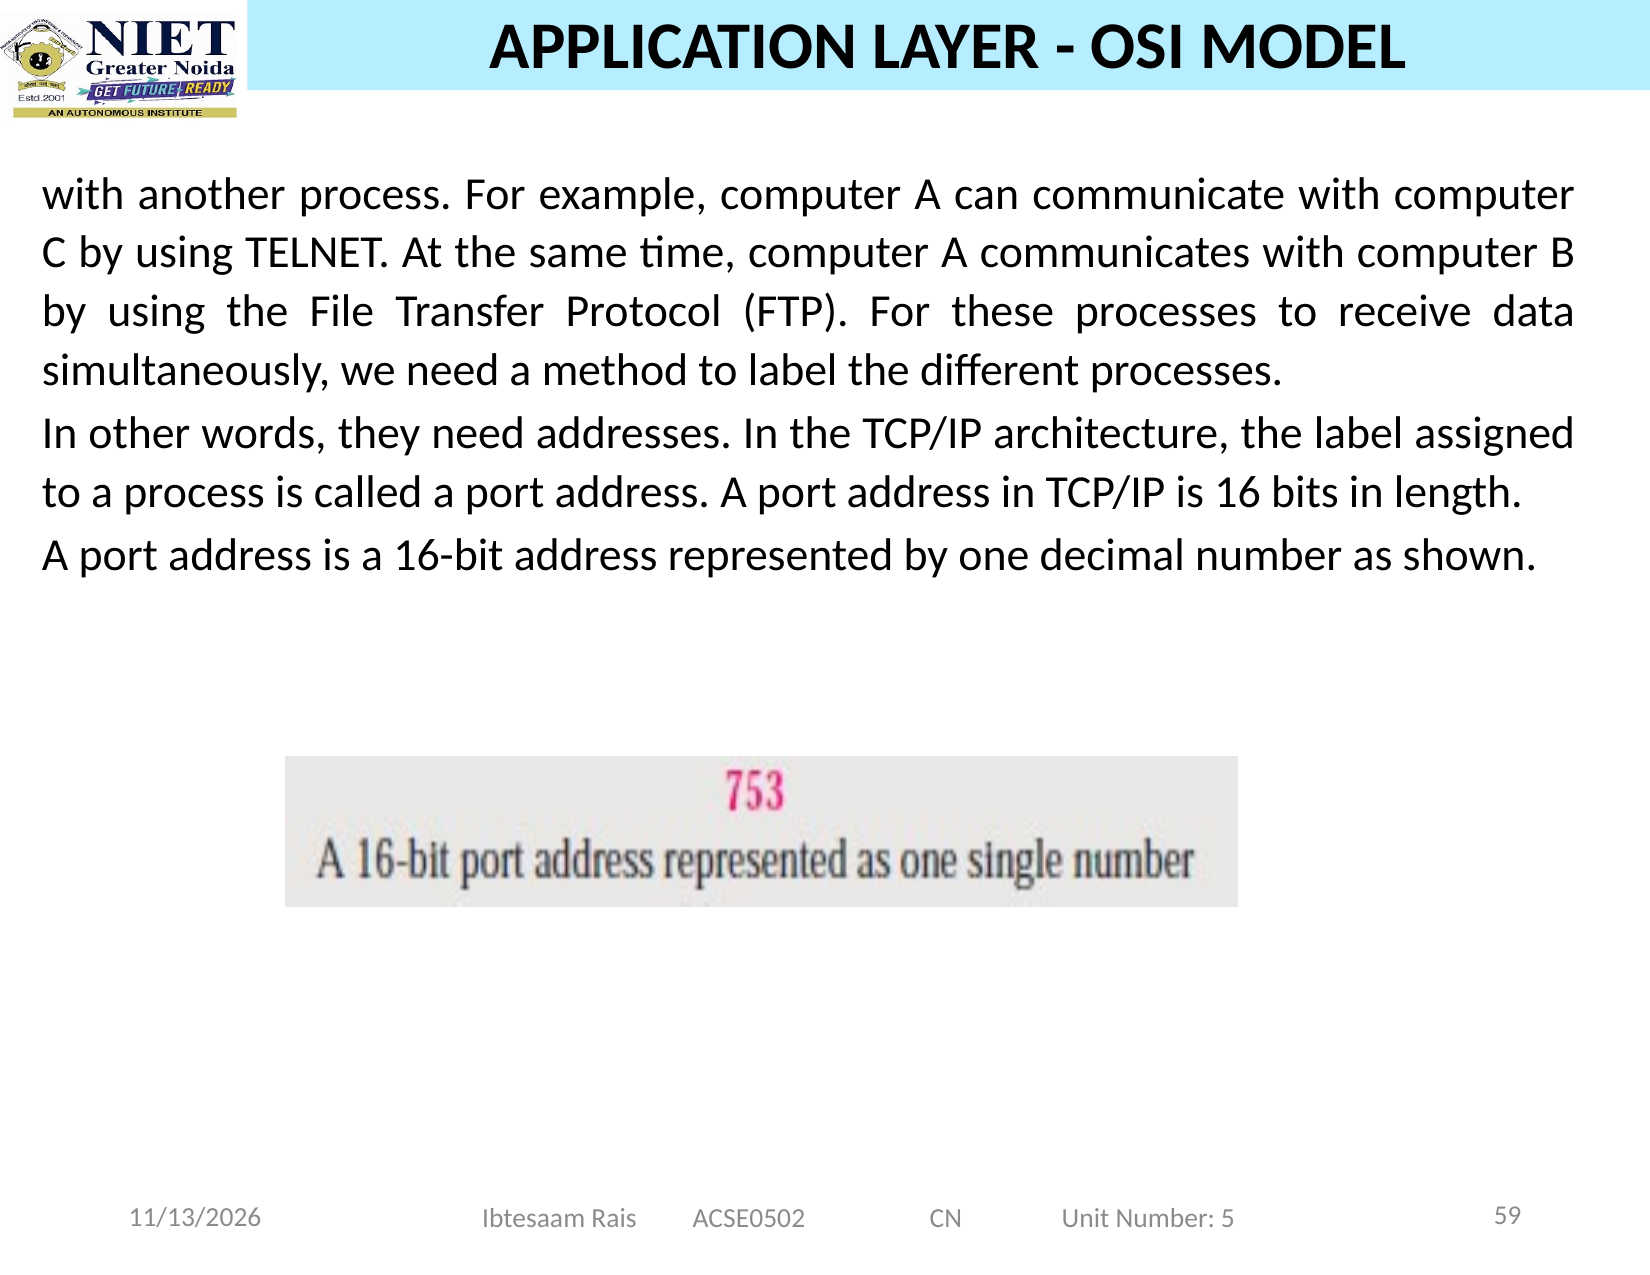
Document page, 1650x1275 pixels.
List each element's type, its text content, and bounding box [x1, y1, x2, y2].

footer Ibtesaam Rais ACSE0502 CN Unit Number: 5 [405, 1184, 1314, 1250]
text_box with another process. For example, computer A can communicate with computer C by using TELNET. At the same time, computer A communicates with computer B by using the File Transfer Protocol (FTP). For these processes to receive data simultaneously, we need a method to label the different processes. In other words, they need addresses. In the TCP/IP architecture, the label assigned to a process is called a port address. A port address in TCP/IP is 16 bits in length. A port address is a 16-bit address represented by one decimal number as shown. [41, 159, 1577, 852]
picture [285, 756, 1238, 907]
title APPLICATION LAYER - OSI MODEL [247, 0, 1650, 91]
slide_number 59 [1433, 1179, 1537, 1248]
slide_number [113, 1181, 300, 1250]
picture [0, 0, 237, 146]
